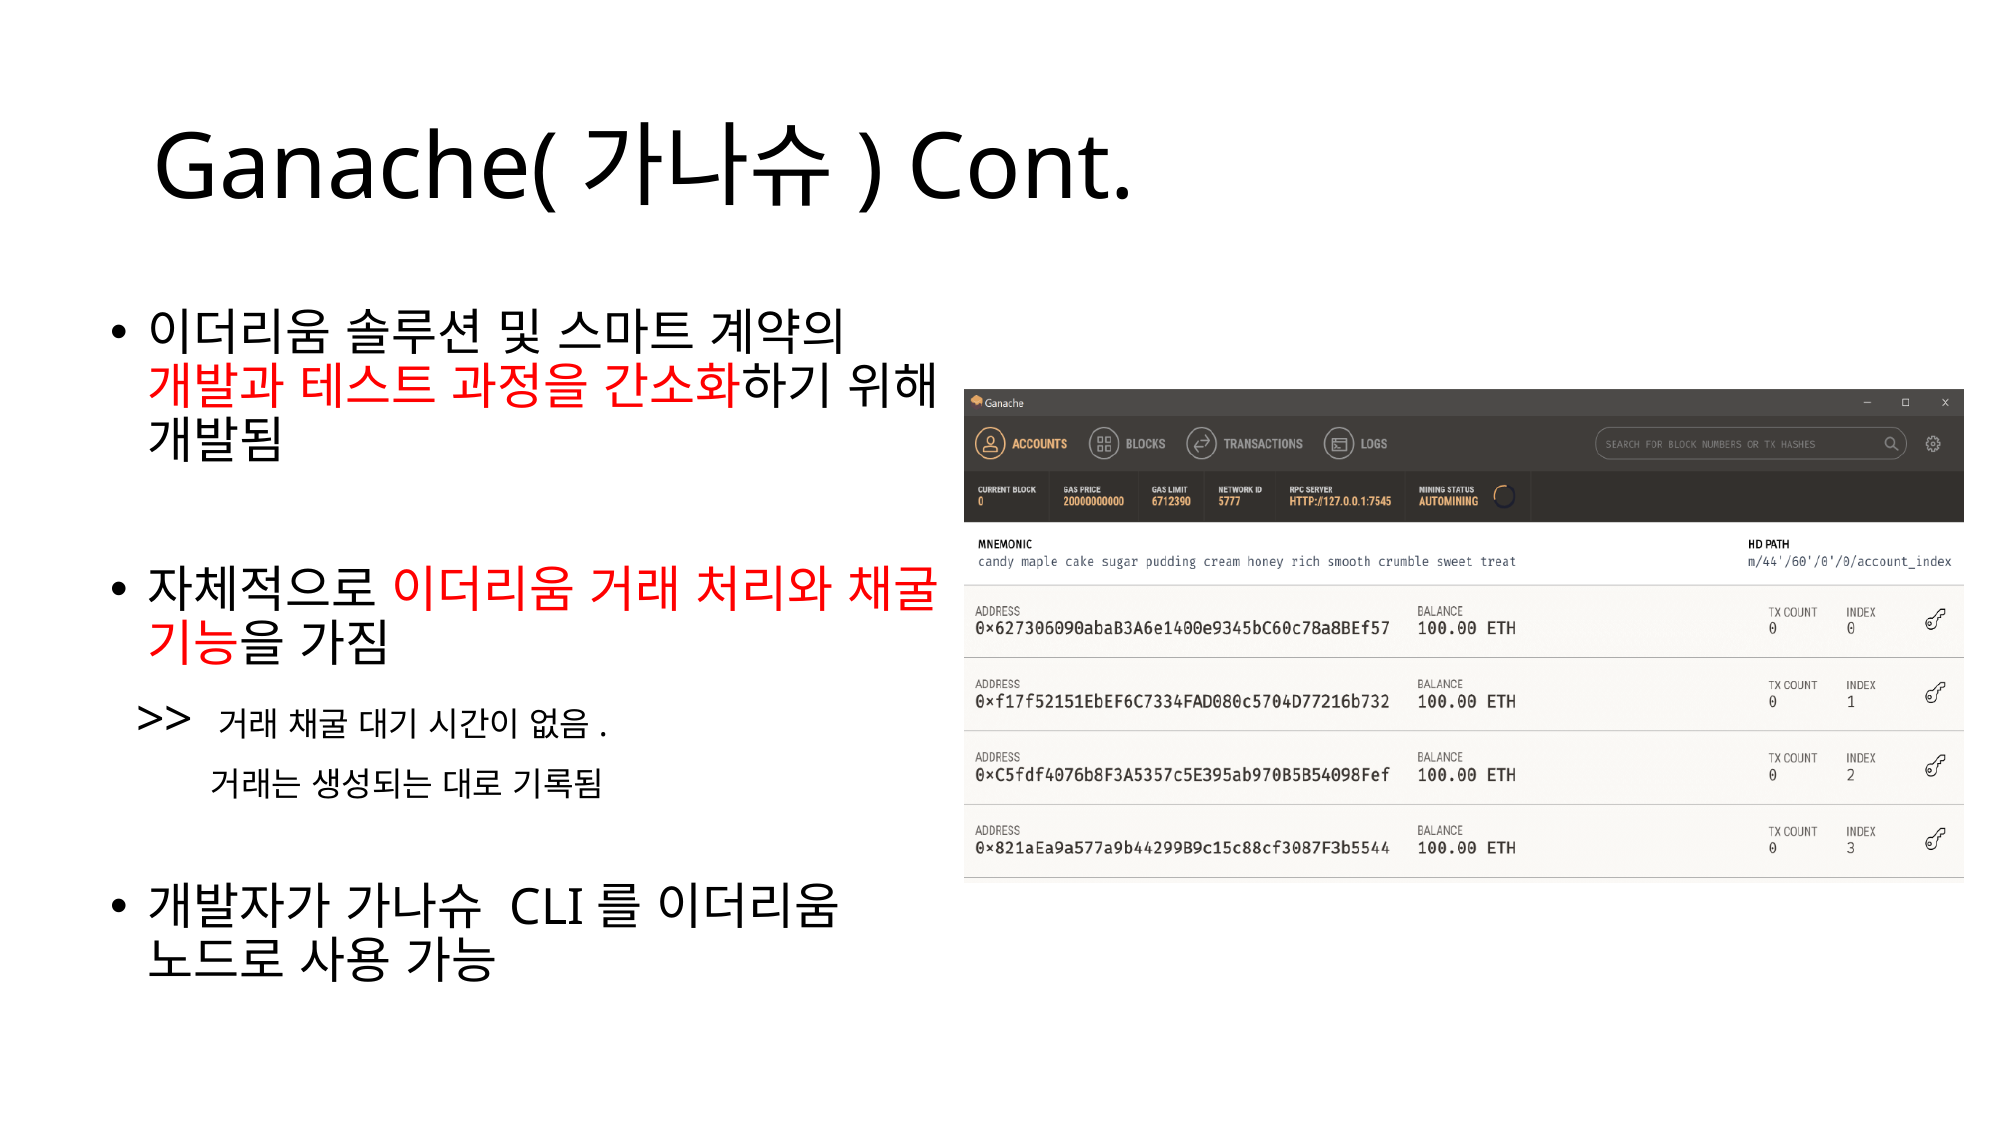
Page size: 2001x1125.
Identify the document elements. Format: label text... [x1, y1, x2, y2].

list 이더리움 솔루션 및 스마트 계약의 개발과 테스트 과정을 간소화하기 위해 개발됨 자체적으로 이더리움 거래 처리와 채굴 기능을 가짐 >> 거래 채굴 대기 시간이 없음. 거래는 생성되는 대로 기록됨 개발자가 가나슈 CLI를 이더리움 노드로 사용 가능 [95, 299, 964, 1014]
picture [963, 389, 1964, 883]
title Ganache(가나슈) Cont. [137, 59, 1863, 278]
